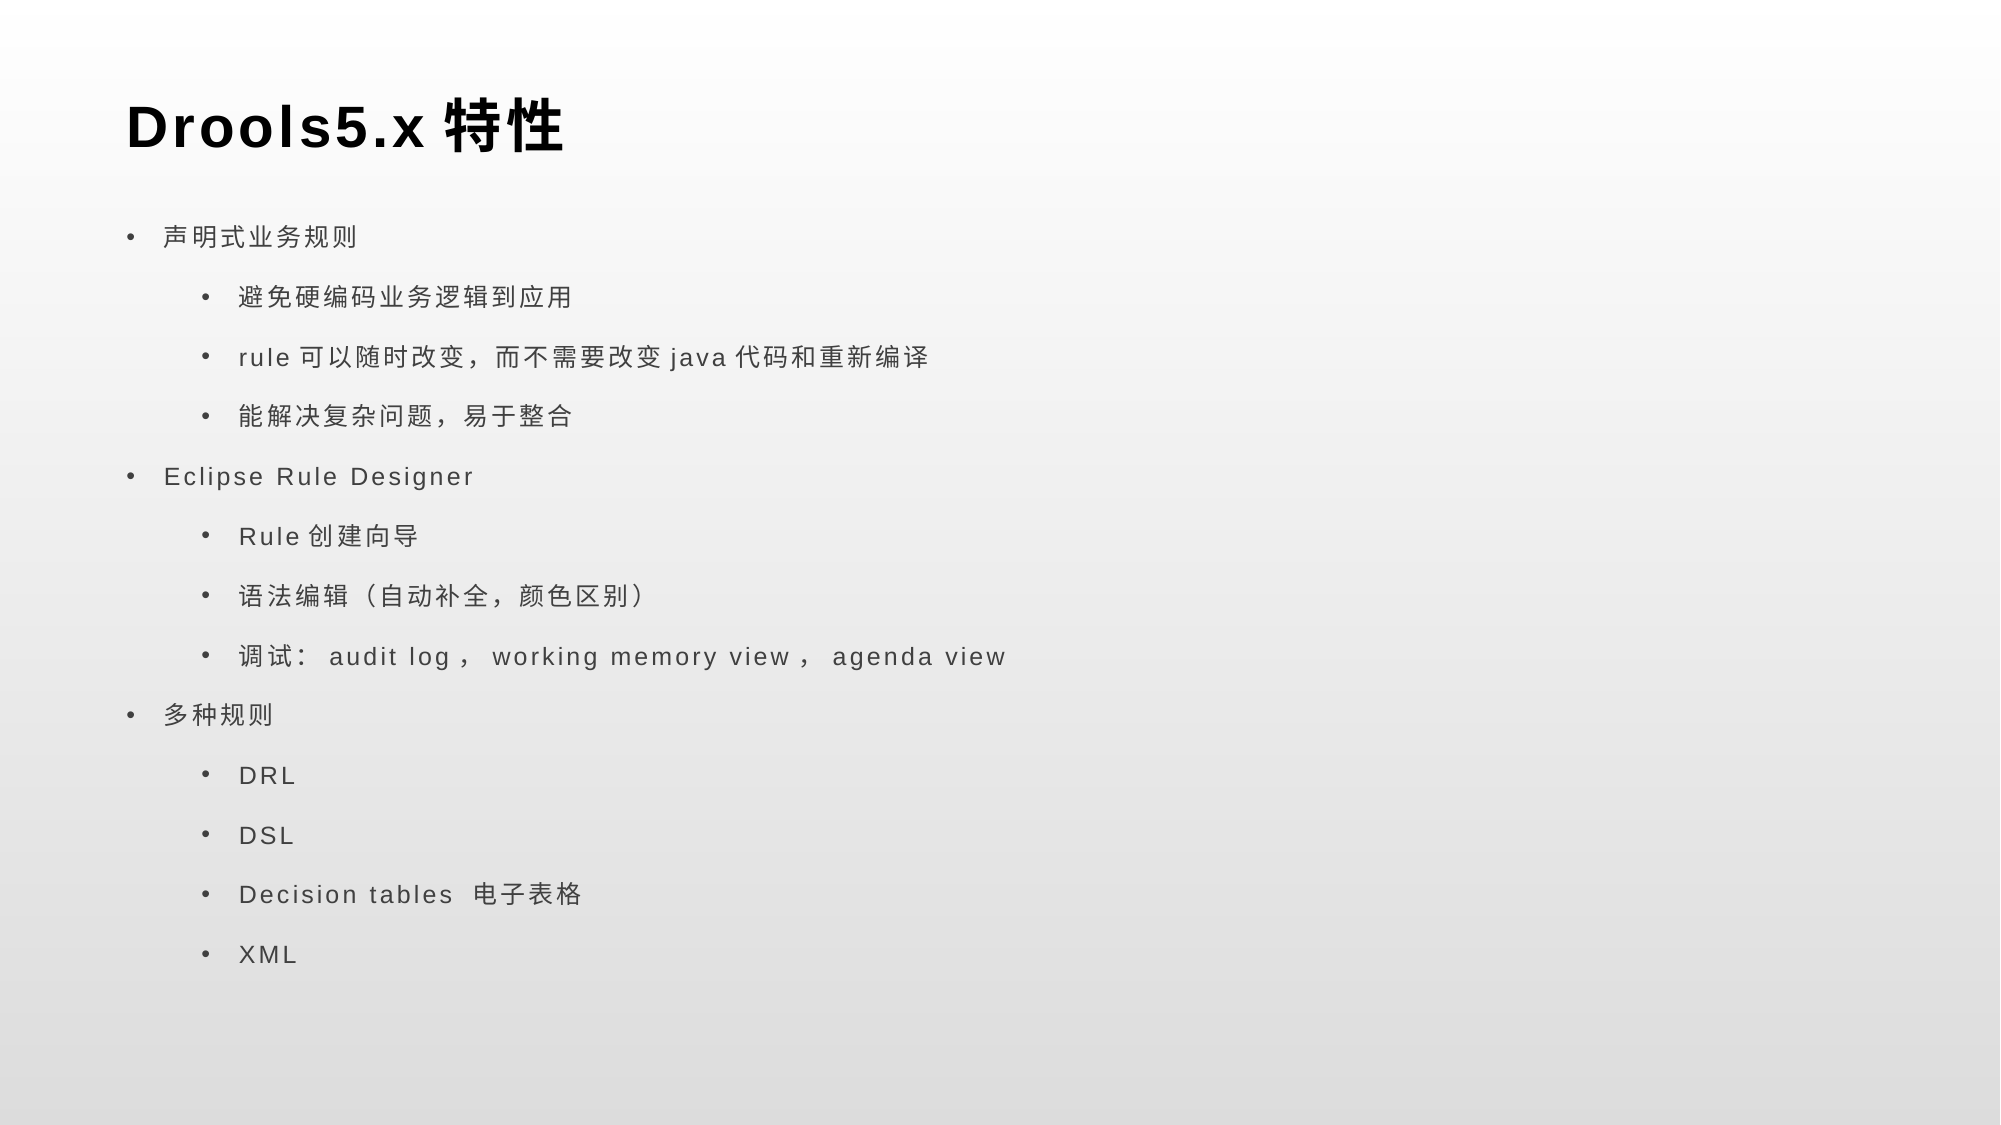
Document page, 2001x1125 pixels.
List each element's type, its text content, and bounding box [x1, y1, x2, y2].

list 声明式业务规则 避免硬编码业务逻辑到应用 rule可以随时改变，而不需要改变java代码和重新编译 能解决复杂问题，易于整合 Eclipse Rule Designer Rule创建向导 语法编辑（自动补全，颜色区别） 调试：audit log，working memory view，agenda view 多种规则 DRL DSL Decision tables 电子表格 XML [109, 212, 1891, 1040]
title Drools5.x特性 [109, 70, 1891, 178]
